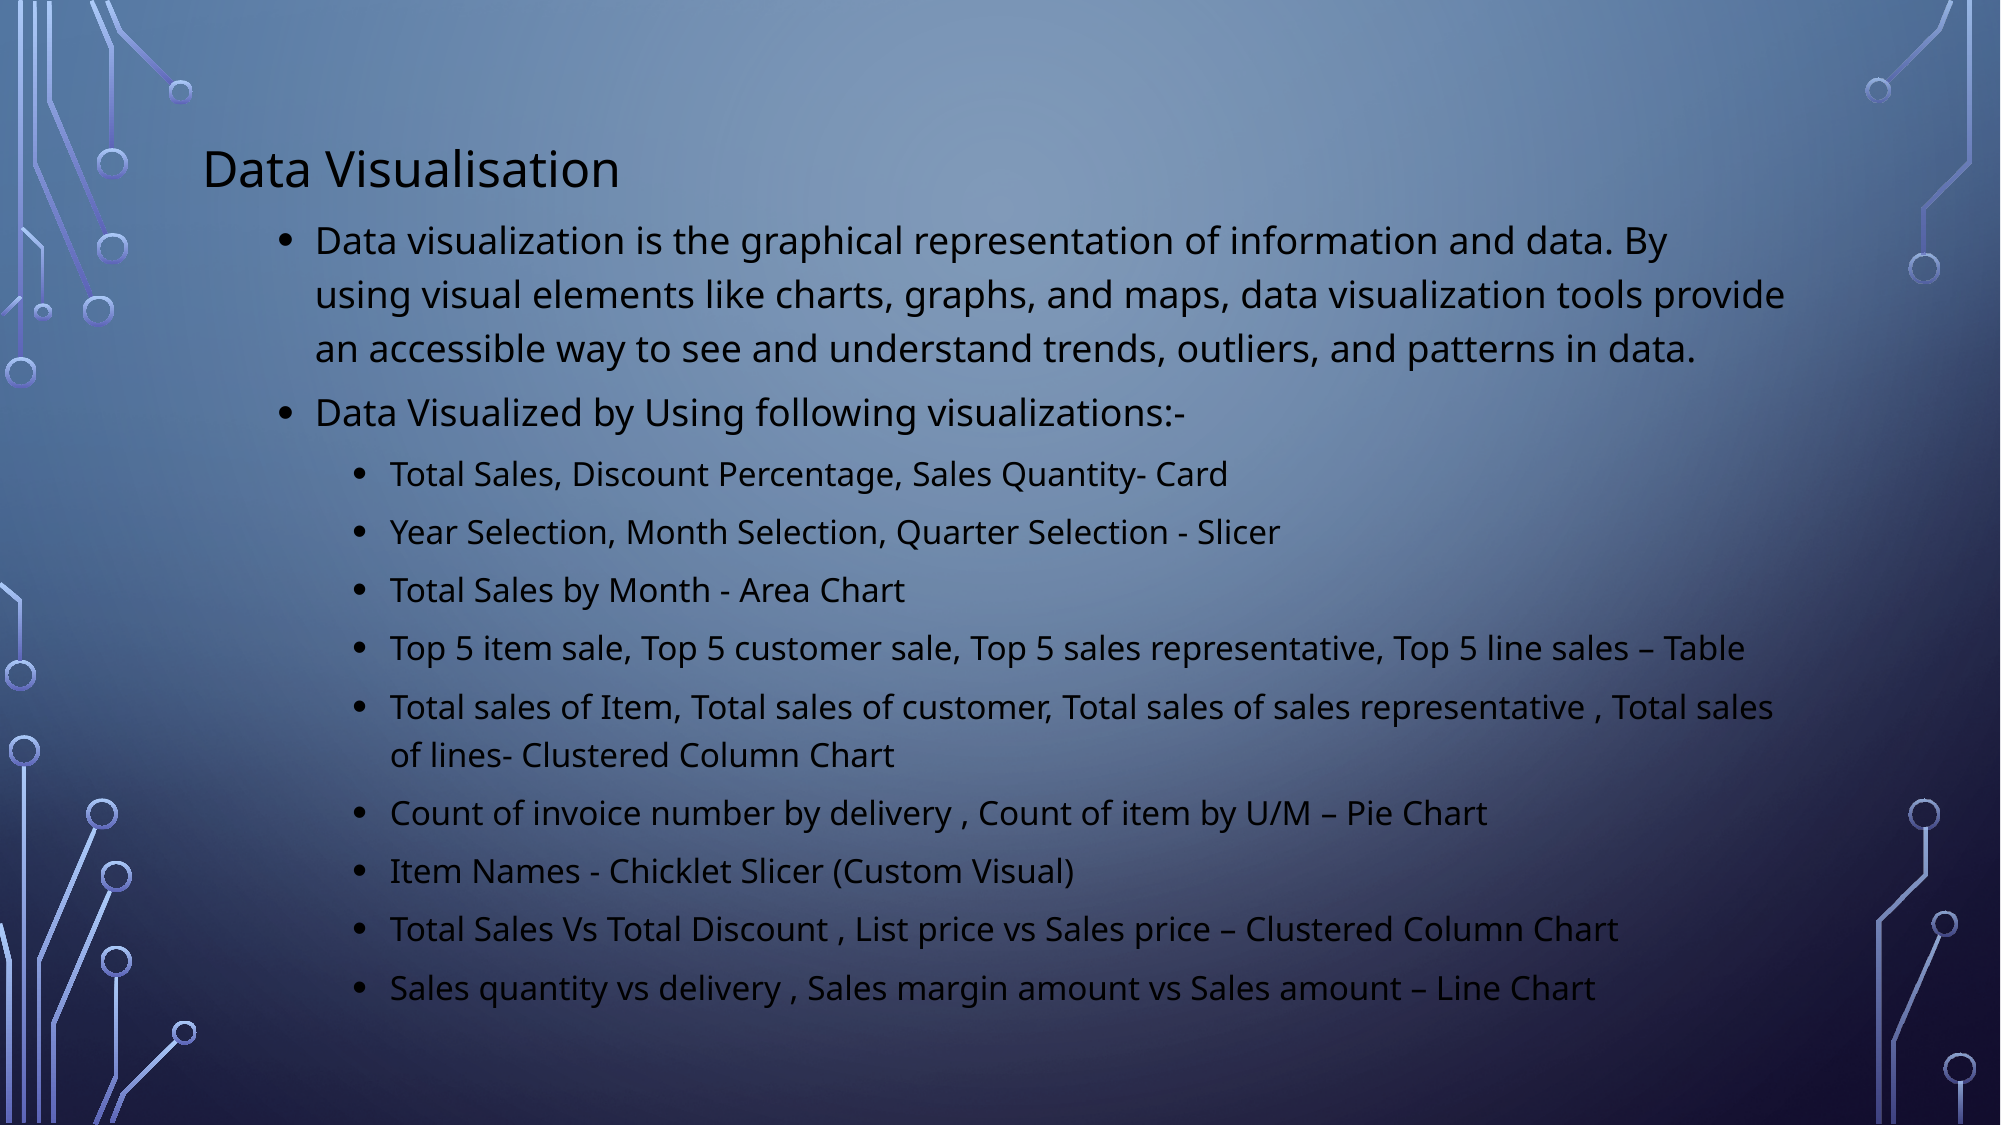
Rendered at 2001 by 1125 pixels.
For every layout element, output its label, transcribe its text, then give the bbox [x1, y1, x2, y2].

list Data Visualisation Data visualization is the graphical representation of information and data. By using visual elements like charts, graphs, and maps, data visualization tools provide an accessible way to see and understand trends, outliers, and patterns in data. Data Visualized by Using following visualizations:- Total Sales, Discount Percentage, Sales Quantity- Card Year Selection, Month Selection, Quarter Selection - Slicer Total Sales by Month - Area Chart Top 5 item sale, Top 5 customer sale, Top 5 sales representative, Top 5 line sales – Table Total sales of Item, Total sales of customer, Total sales of sales representative , Total sales of lines- Clustered Column Chart Count of invoice number by delivery , Count of item by U/M – Pie Chart Item Names - Chicklet Slicer (Custom Visual) Total Sales Vs Total Discount , List price vs Sales price – Clustered Column Chart Sales quantity vs delivery , Sales margin amount vs Sales amount – Line Chart [187, 118, 1813, 1099]
